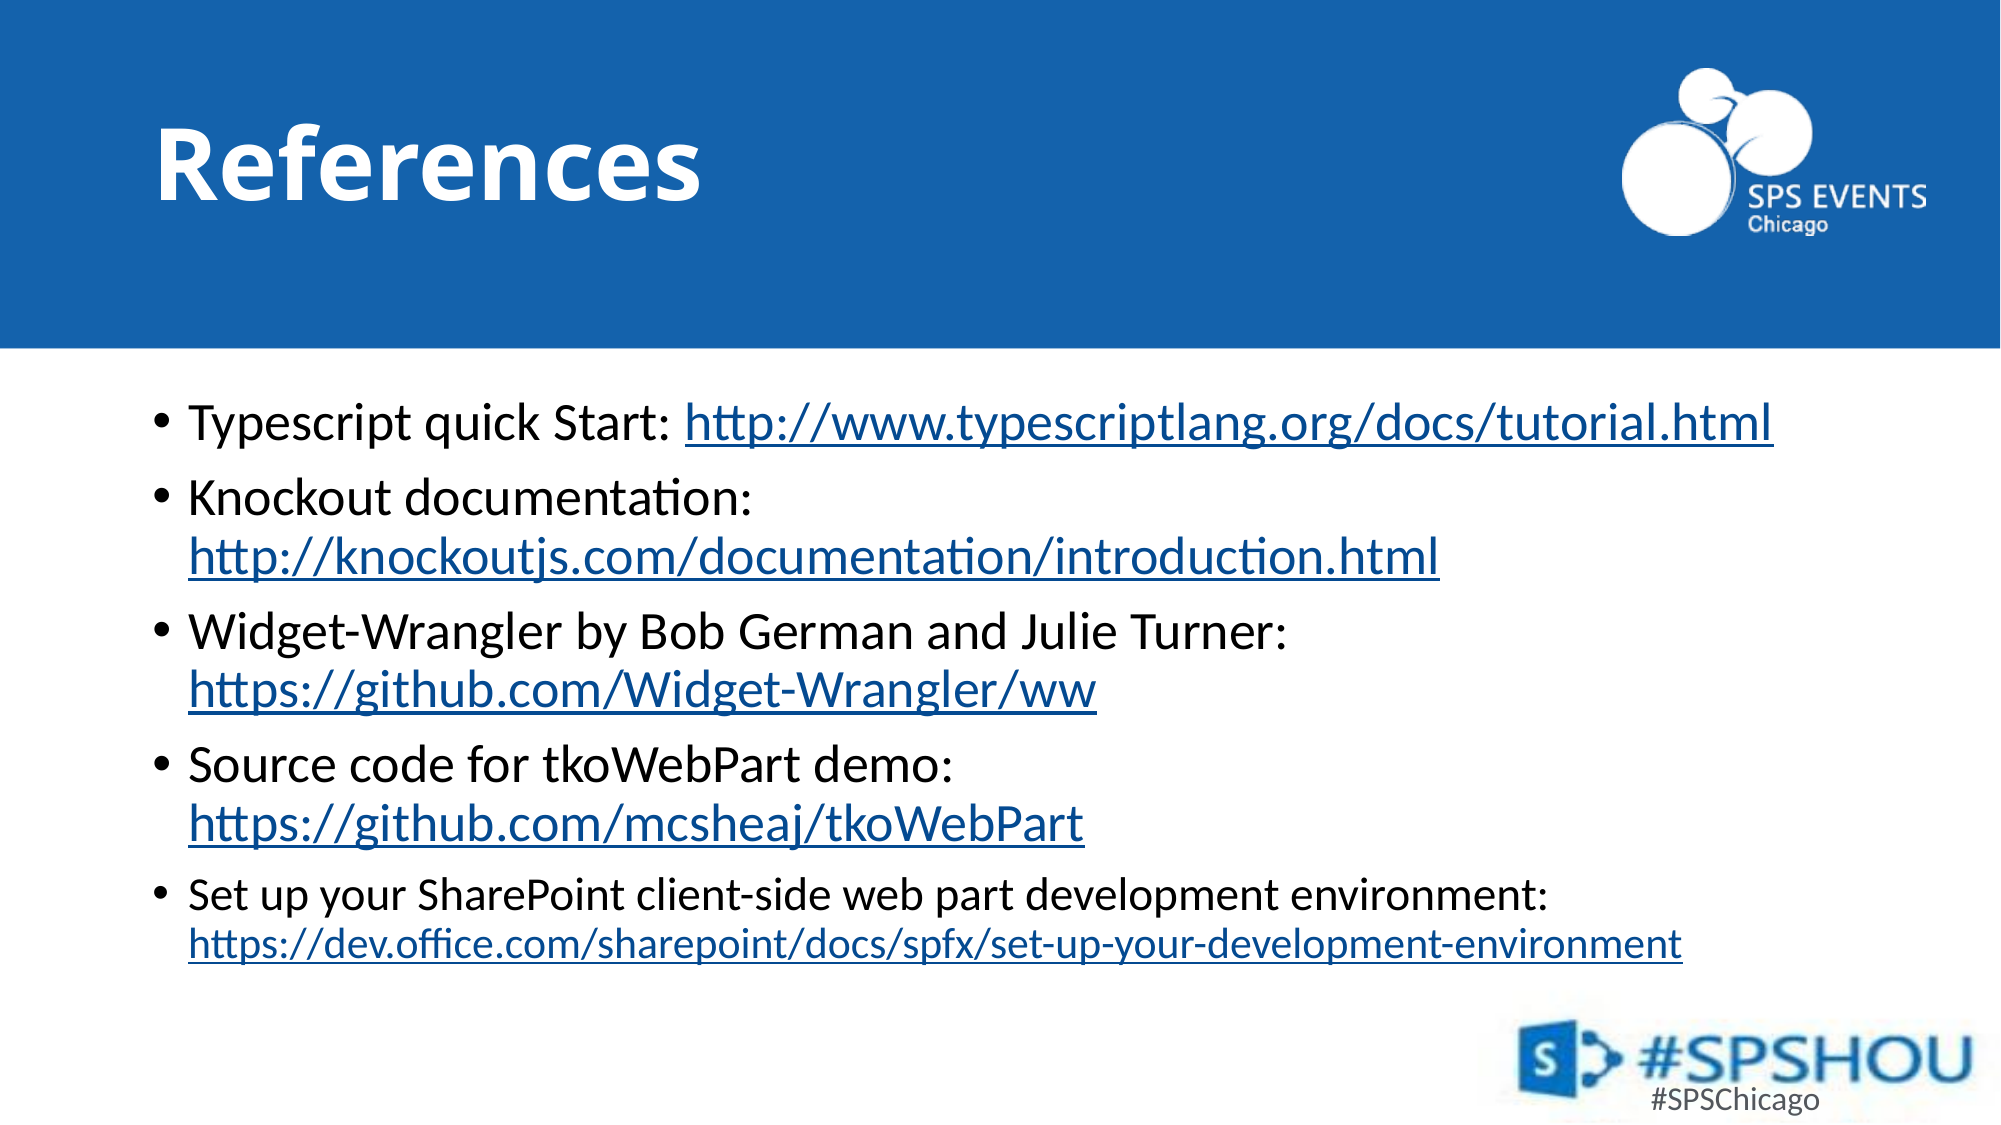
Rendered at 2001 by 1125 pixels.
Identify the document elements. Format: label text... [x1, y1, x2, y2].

picture [0, 0, 2001, 1125]
title References [137, 59, 1863, 278]
list Typescript quick Start: http://www.typescriptlang.org/docs/tutorial.html Knockout documentation: http://knockoutjs.com/documentation/introduction.html Widget-Wrangler by Bob German and Julie Turner: https://github.com/Widget-Wrangler/ww Source code for tkoWebPart demo: https://github.com/mcsheaj/tkoWebPart Set up your SharePoint client-side web part development environment: https://dev.office.com/sharepoint/docs/spfx/set-up-your-development-environment [137, 386, 1809, 1031]
